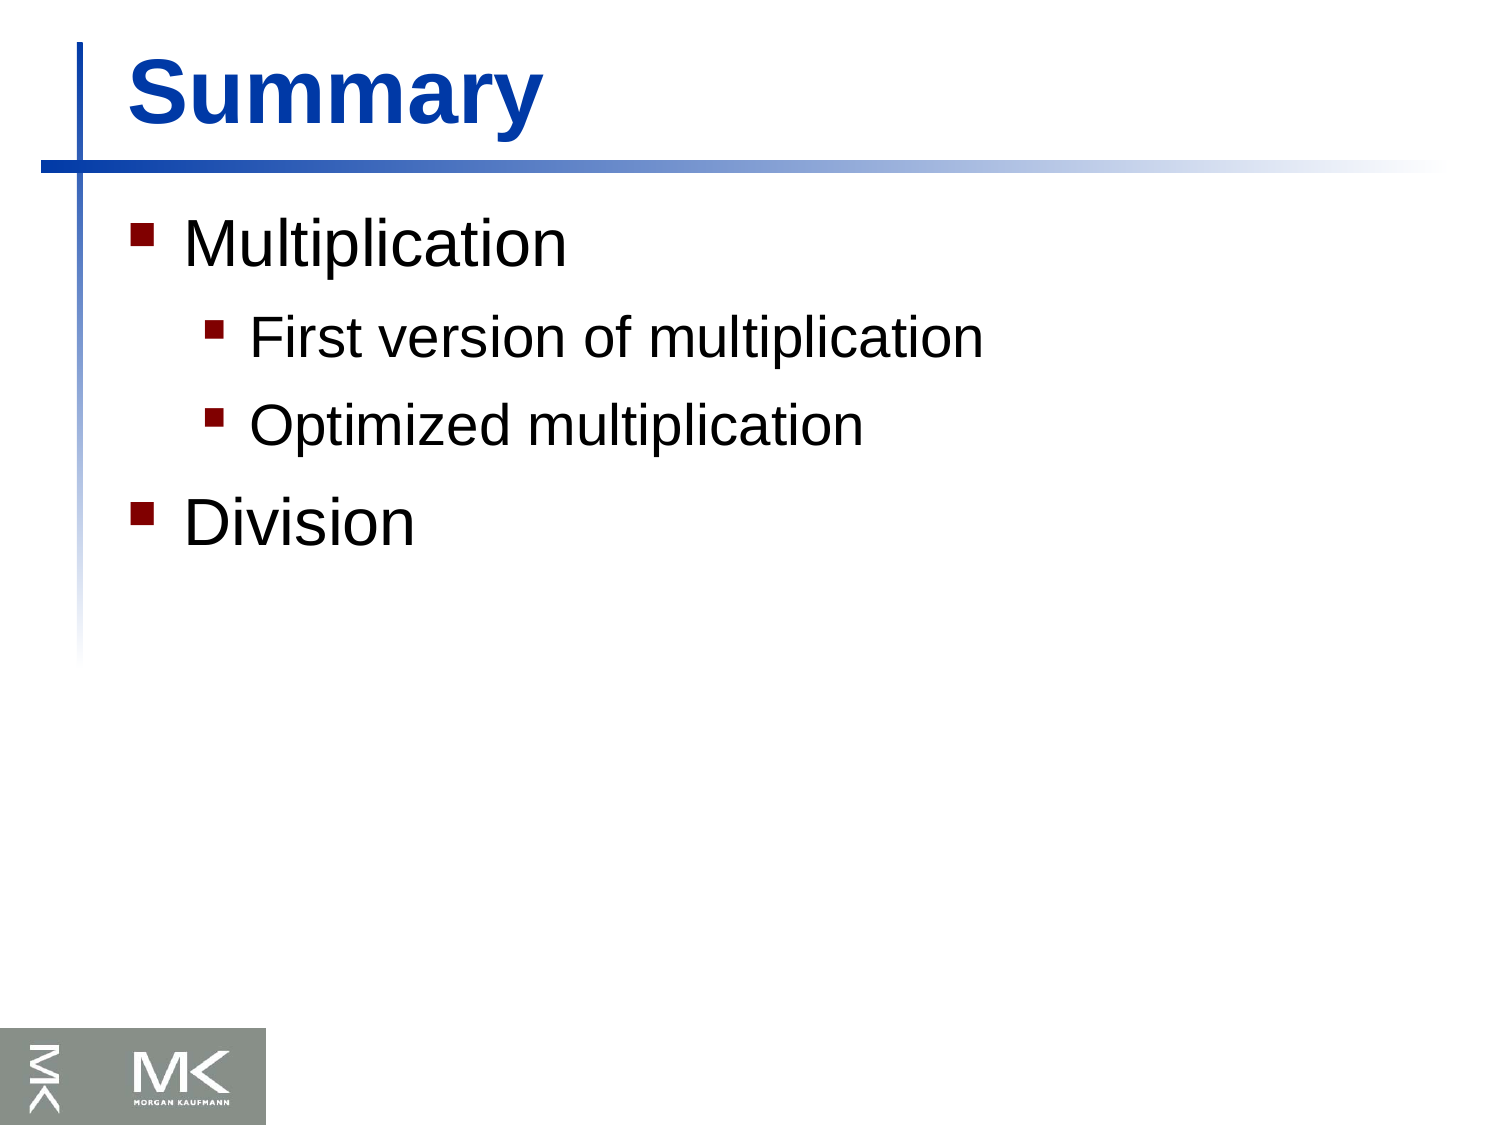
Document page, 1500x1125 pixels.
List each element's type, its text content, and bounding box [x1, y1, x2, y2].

list Multiplication First version of multiplication Optimized multiplication Division [112, 184, 1469, 1024]
picture [0, 1028, 266, 1125]
title Summary [112, 23, 1468, 149]
